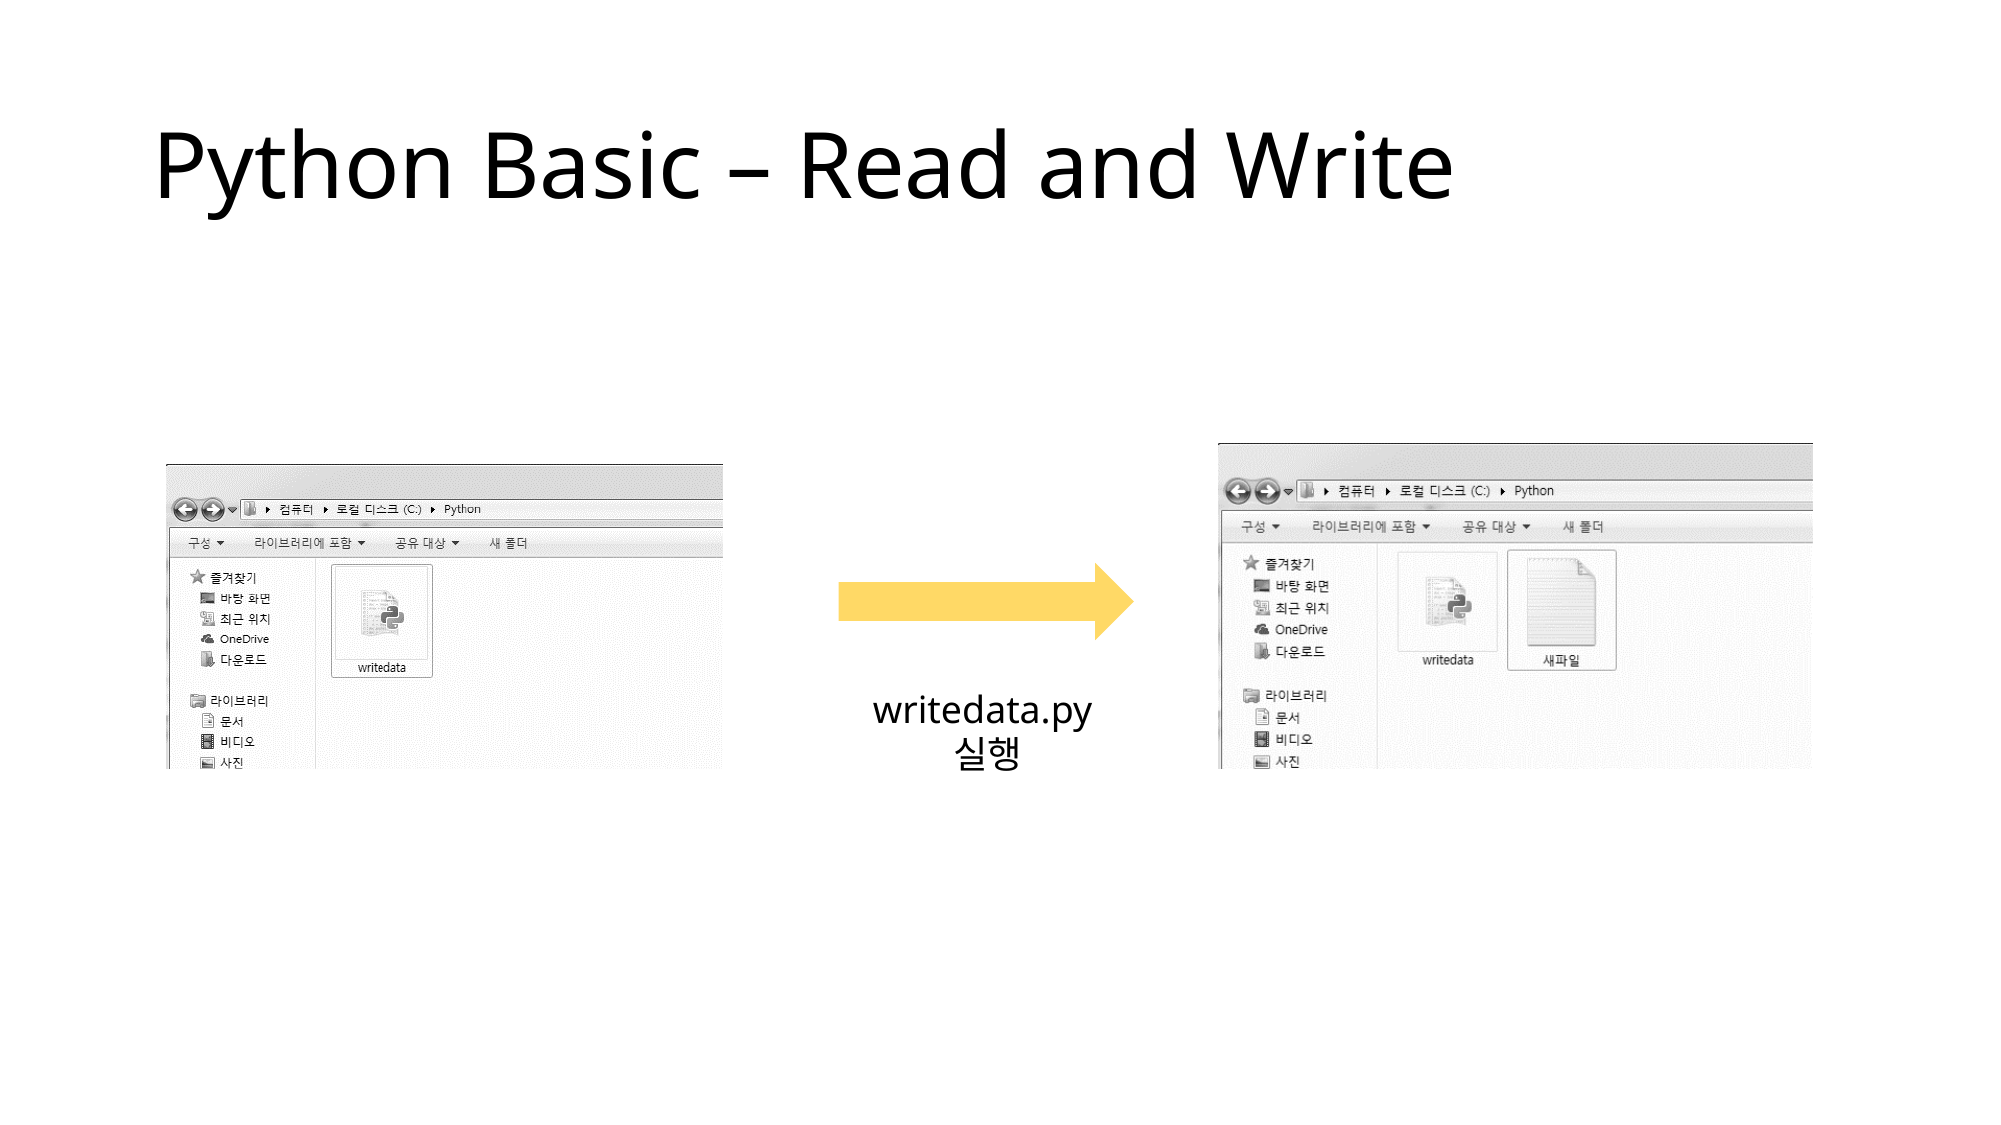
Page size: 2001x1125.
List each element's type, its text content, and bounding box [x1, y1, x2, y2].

picture [1218, 443, 1813, 769]
picture [166, 464, 723, 769]
title Python Basic – Read and Write [137, 59, 1863, 278]
text_box [837, 560, 1136, 643]
text_box writedata.py 실행 [858, 678, 1118, 784]
